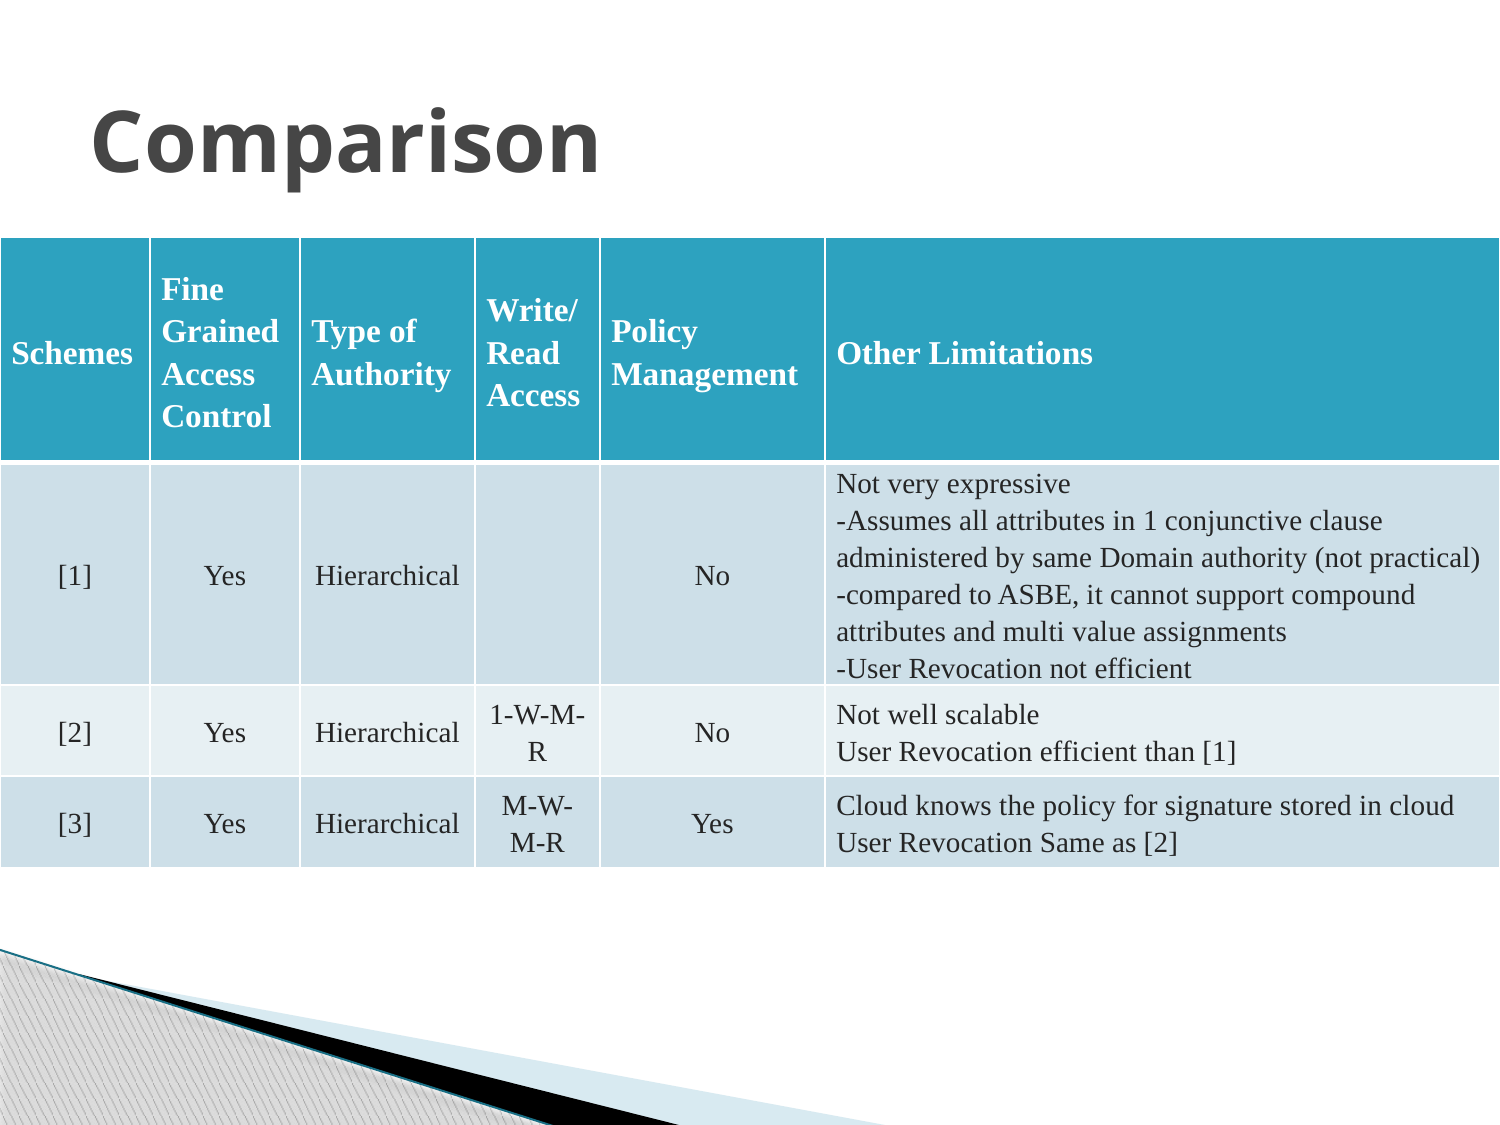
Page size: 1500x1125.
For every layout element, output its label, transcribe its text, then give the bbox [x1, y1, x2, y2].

table_cell Hierarchical [301, 465, 474, 684]
table_cell Not very expressive -Assumes all attributes in 1 conjunctive clause administered by same Domain authority (not practical) -compared to ASBE, it cannot support compound attributes and multi value assignments -User Revocation not efficient [826, 465, 1499, 684]
table_cell No [601, 465, 824, 684]
table_header Write/Read Access [476, 238, 599, 460]
table_cell [1] [1, 465, 149, 684]
table_cell Yes [601, 777, 824, 867]
table_header Other Limitations [826, 238, 1499, 460]
table_cell Yes [151, 465, 299, 684]
table_cell M-W-M-R [476, 777, 599, 867]
table_cell [2] [1, 686, 149, 775]
title Comparison [75, 45, 1425, 233]
table_cell No [601, 686, 824, 775]
table_header Type of Authority [301, 238, 474, 460]
table_cell 1-W-M-R [476, 686, 599, 775]
table_header Fine Grained Access Control [151, 238, 299, 460]
table_cell Not well scalable User Revocation efficient than [1] [826, 686, 1499, 775]
table_cell Hierarchical [301, 686, 474, 775]
table_cell Yes [151, 686, 299, 775]
table_cell Yes [151, 777, 299, 867]
table_cell Cloud knows the policy for signature stored in cloud User Revocation Same as [2] [826, 777, 1499, 867]
table_cell Hierarchical [301, 777, 474, 867]
table_cell [476, 465, 599, 684]
table_header Schemes [1, 238, 149, 460]
table_header Policy Management [601, 238, 824, 460]
table_cell [3] [1, 777, 149, 867]
